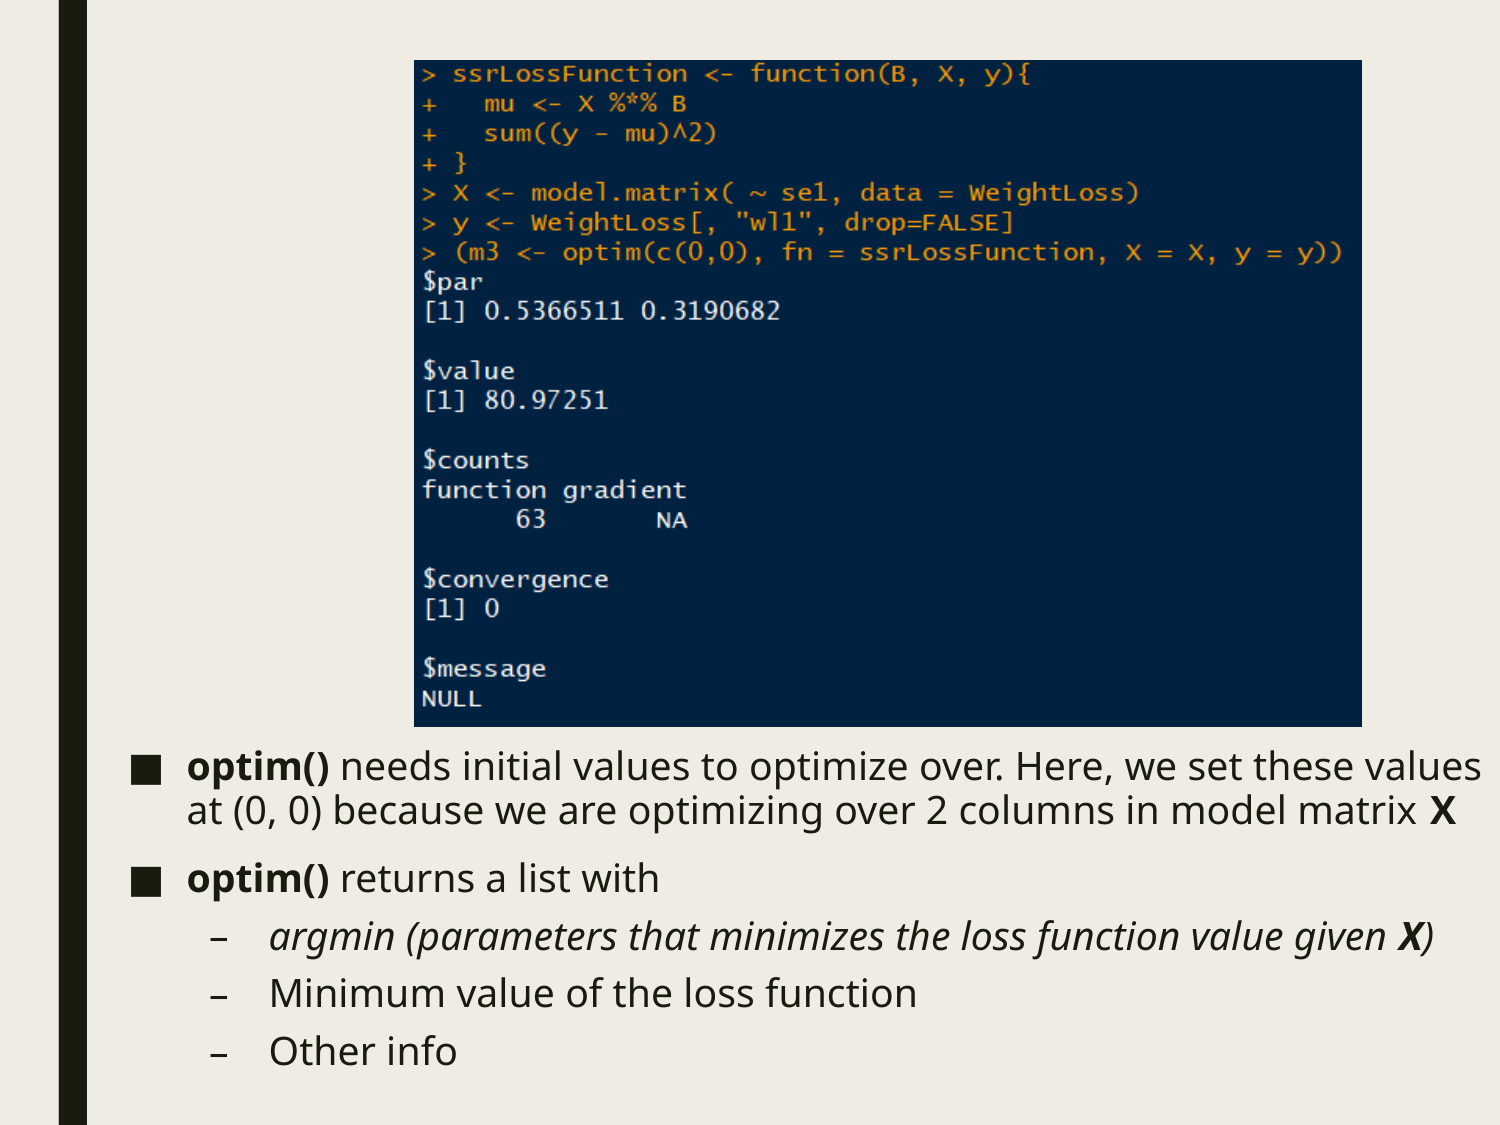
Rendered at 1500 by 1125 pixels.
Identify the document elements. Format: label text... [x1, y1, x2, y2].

list optim() needs initial values to optimize over. Here, we set these values at (0, 0) because we are optimizing over 2 columns in model matrix X optim() returns a list with argmin (parameters that minimizes the loss function value given X) Minimum value of the loss function Other info [112, 737, 1500, 1125]
picture [414, 60, 1362, 727]
